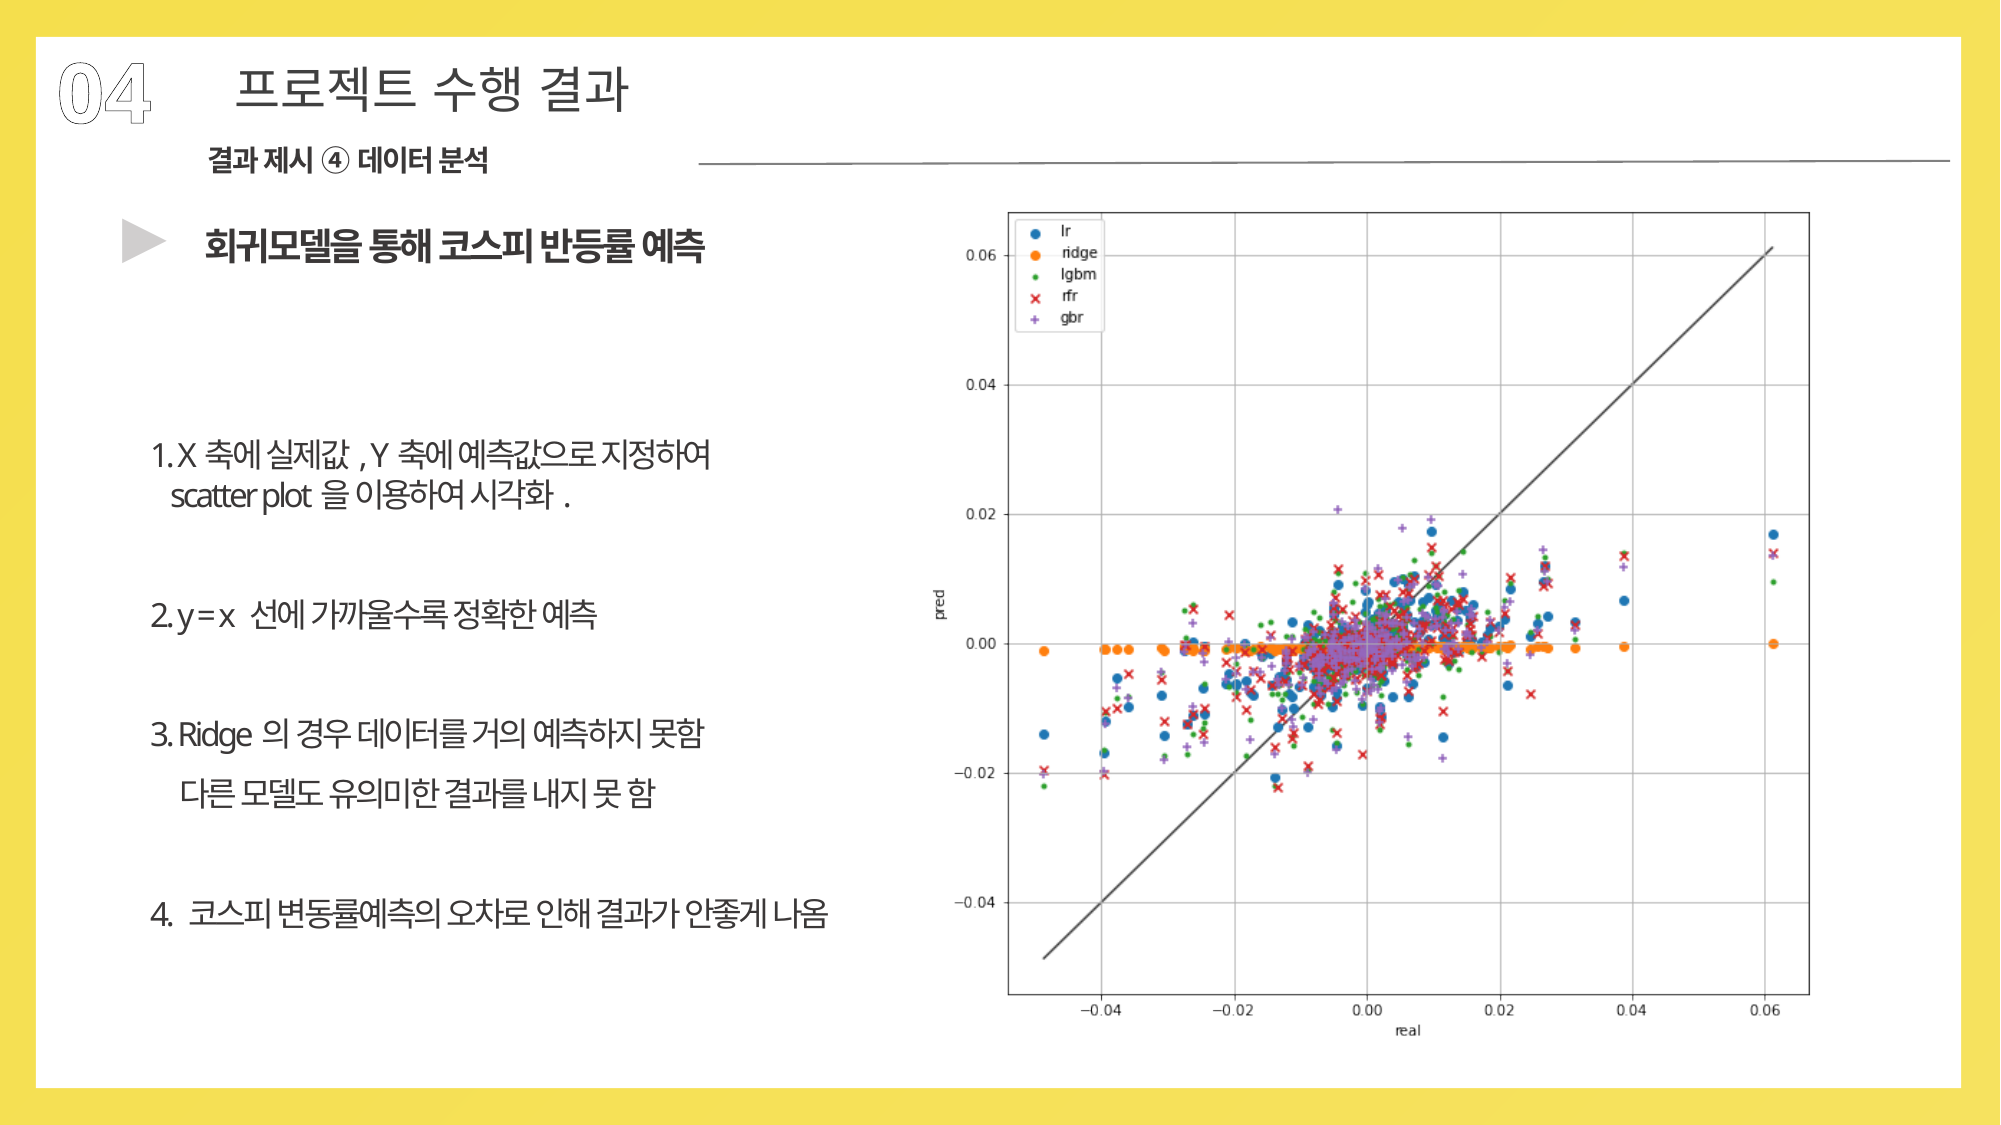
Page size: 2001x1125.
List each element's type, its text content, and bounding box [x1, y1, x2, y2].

text_box 04 [41, 32, 233, 148]
text_box [35, 36, 1962, 1089]
text_box 결과 제시 ④ 데이터 분석 [193, 134, 652, 185]
text_box ▶ [108, 190, 191, 276]
picture [923, 202, 1819, 1049]
text_box 회귀모델을 통해 코스피 반등률 예측 [191, 192, 1895, 275]
text_box 1. X축에 실제값, Y축에 예측값으로 지정하여 scatter plot을 이용하여 시각화. 2. y = x 선에 가까울수록 정확한 예측 3. Ridge의 경우 데이터를 거의 예측하지 못함 다른 모델도 유의미한 결과를 내지 못 함 4. 코스피 변동률예측의 오차로 인해 결과가 안좋게 나옴 [135, 406, 923, 941]
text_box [698, 160, 1951, 165]
text_box 프로젝트 수행 결과 [220, 51, 647, 127]
